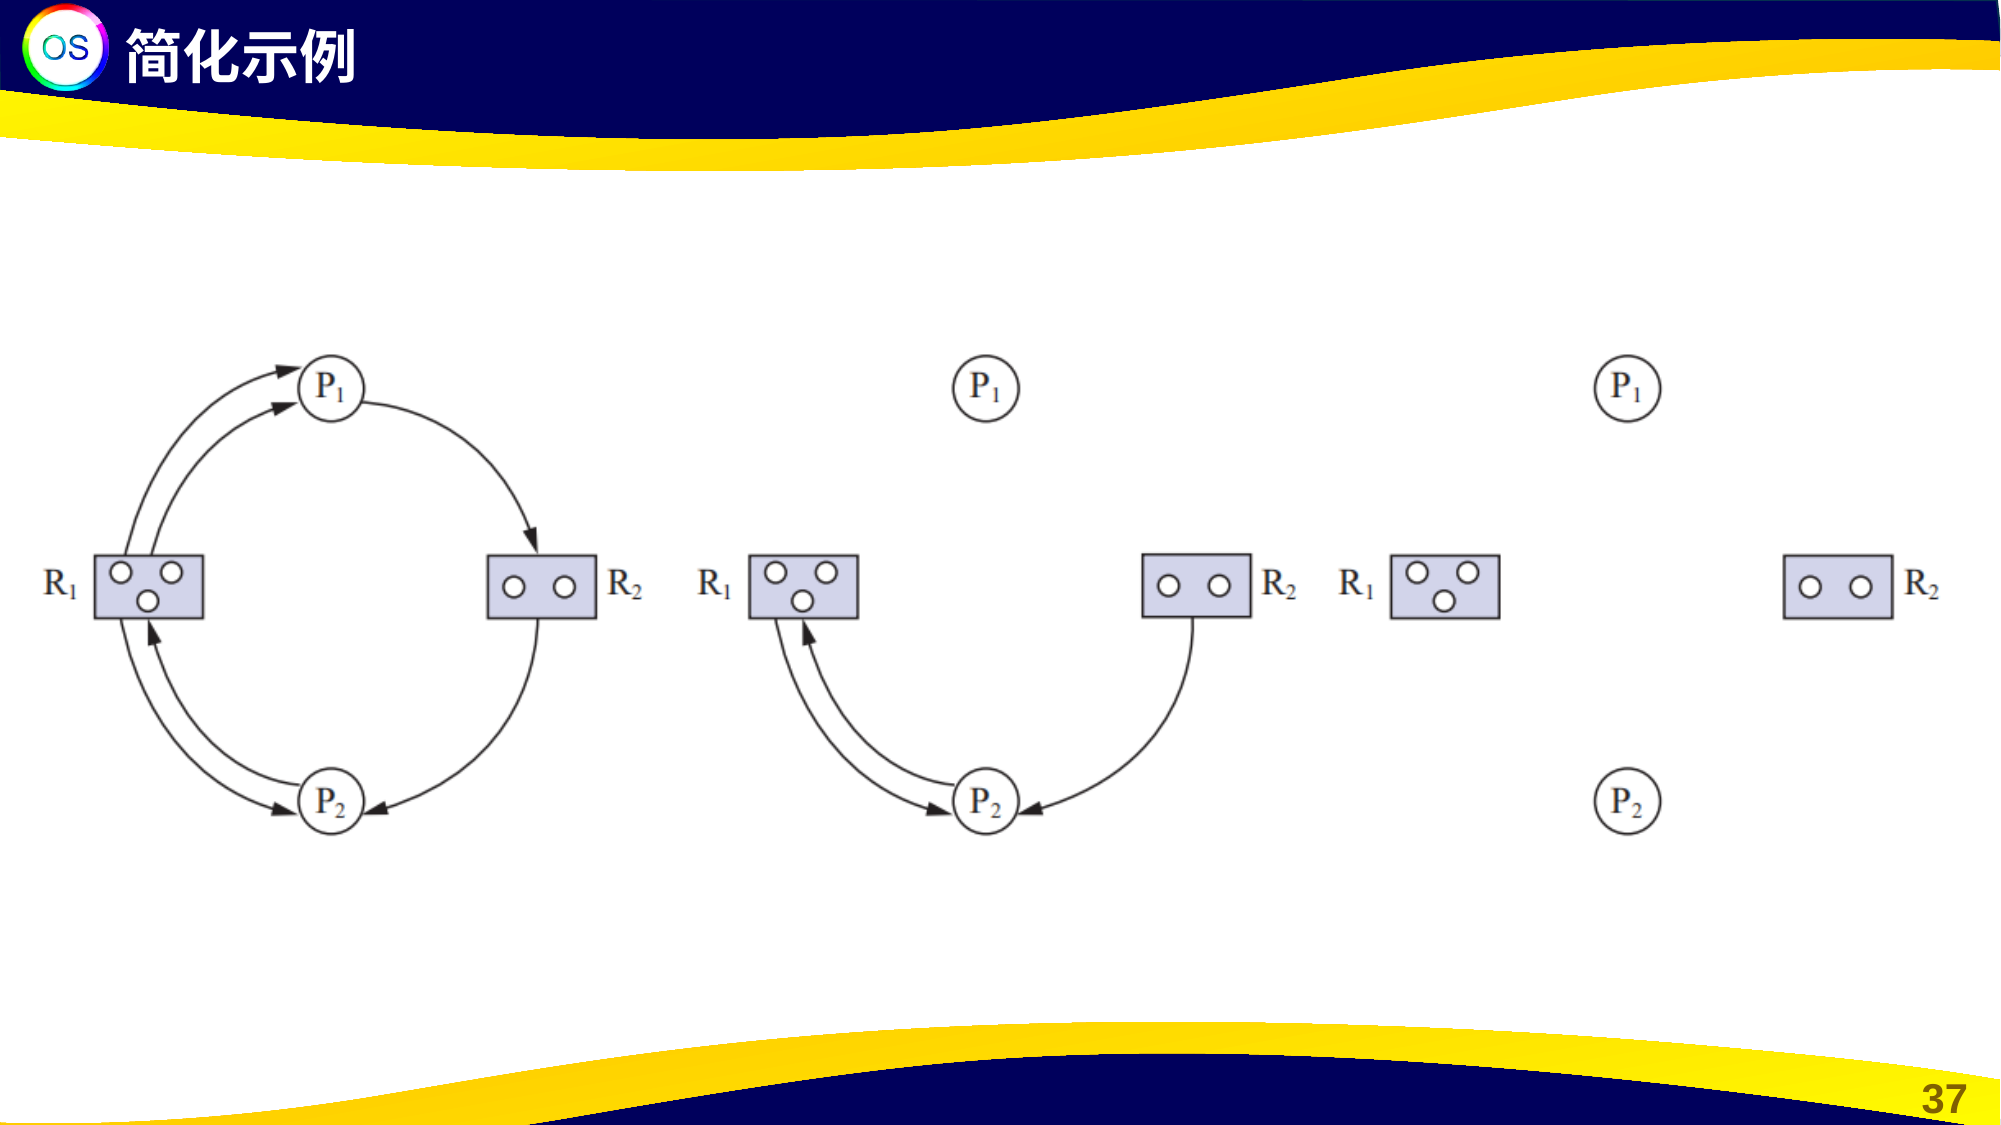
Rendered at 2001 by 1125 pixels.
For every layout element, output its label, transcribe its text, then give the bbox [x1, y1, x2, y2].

picture [22, 3, 109, 91]
text_box 简化示例 [109, 12, 1263, 98]
picture [22, 299, 1978, 874]
